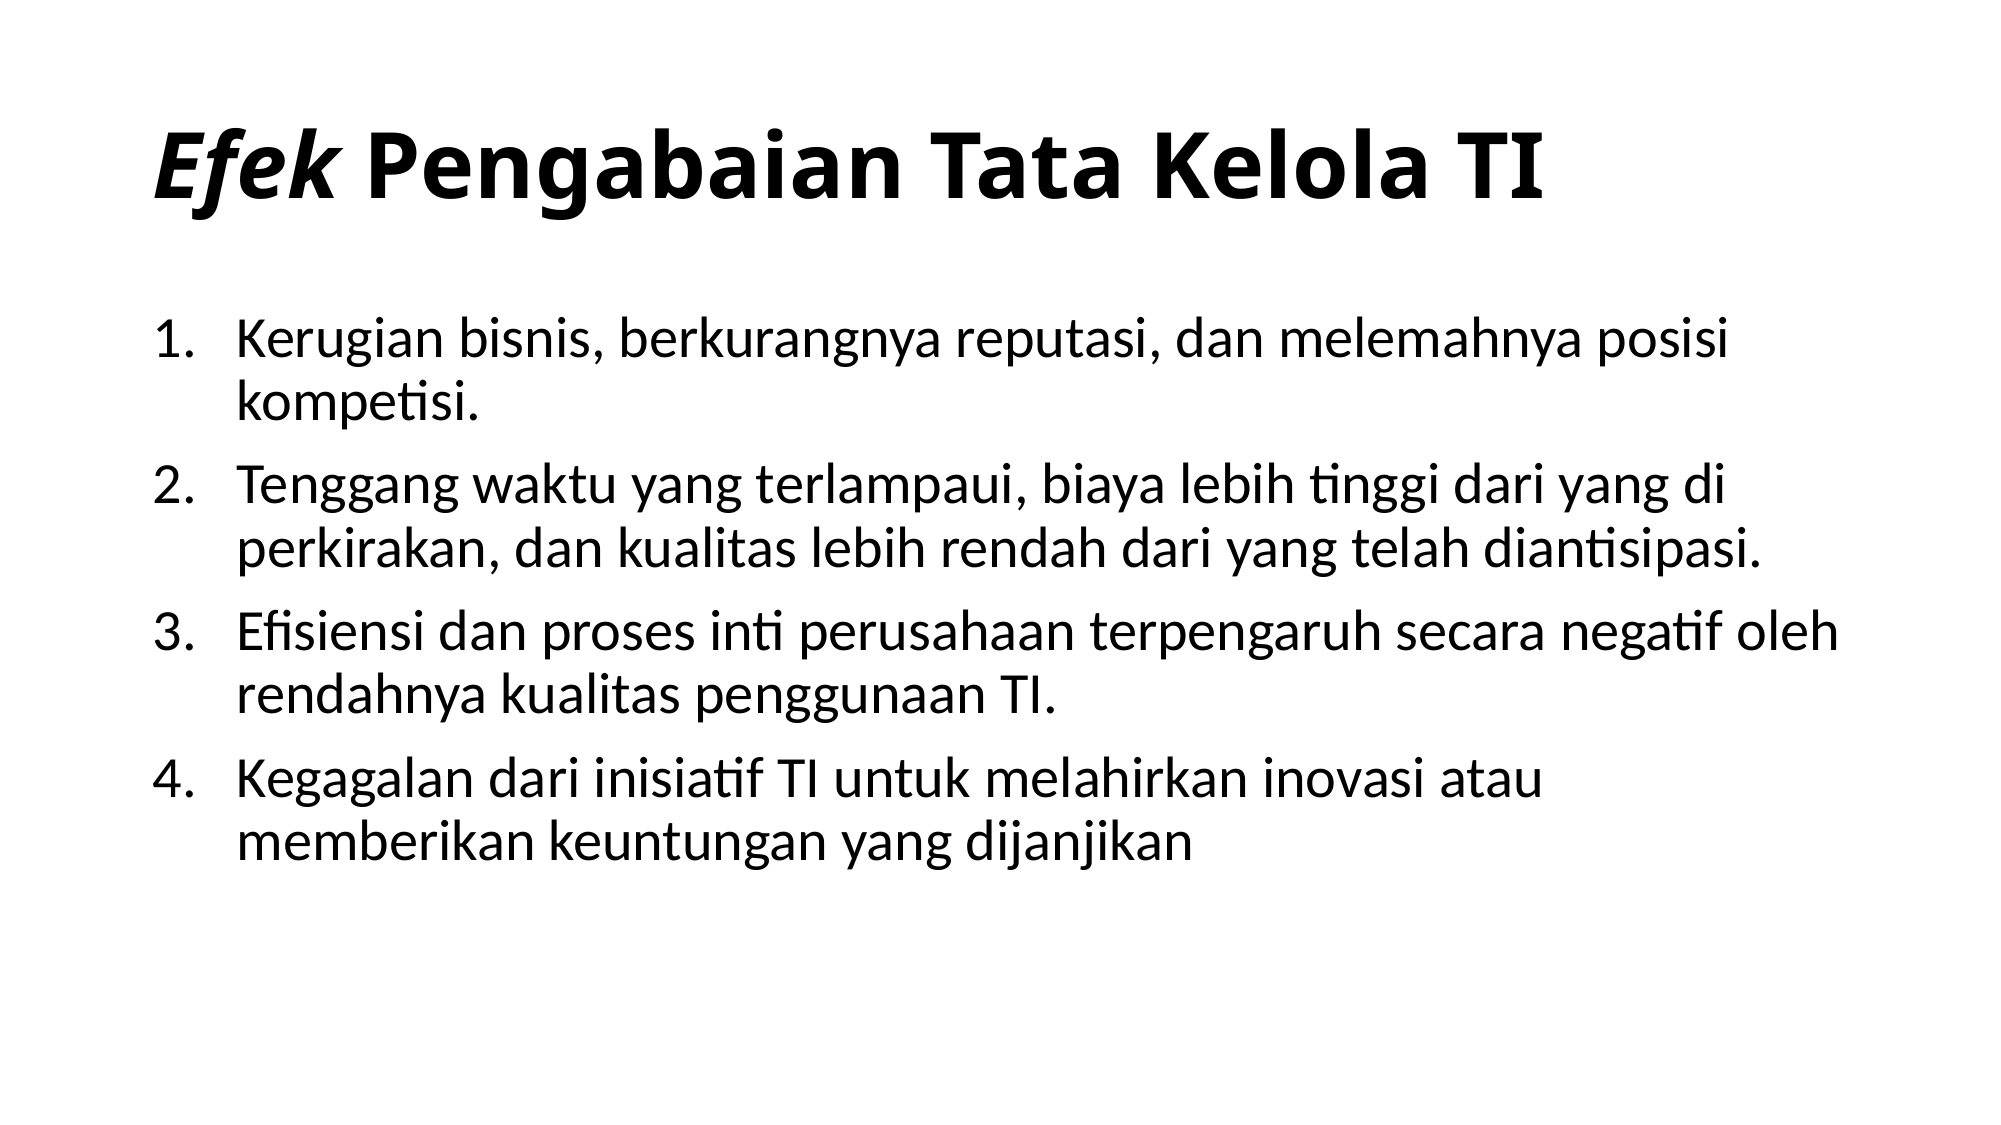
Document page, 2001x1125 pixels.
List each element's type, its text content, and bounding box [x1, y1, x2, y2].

title Efek Pengabaian Tata Kelola TI [137, 59, 1863, 278]
list Kerugian bisnis, berkurangnya reputasi, dan melemahnya posisi kompetisi. Tenggang waktu yang terlampaui, biaya lebih tinggi dari yang di perkirakan, dan kualitas lebih rendah dari yang telah diantisipasi. Efisiensi dan proses inti perusahaan terpengaruh secara negatif oleh rendahnya kualitas penggunaan TI. Kegagalan dari inisiatif TI untuk melahirkan inovasi atau memberikan keuntungan yang dijanjikan [137, 299, 1863, 1014]
